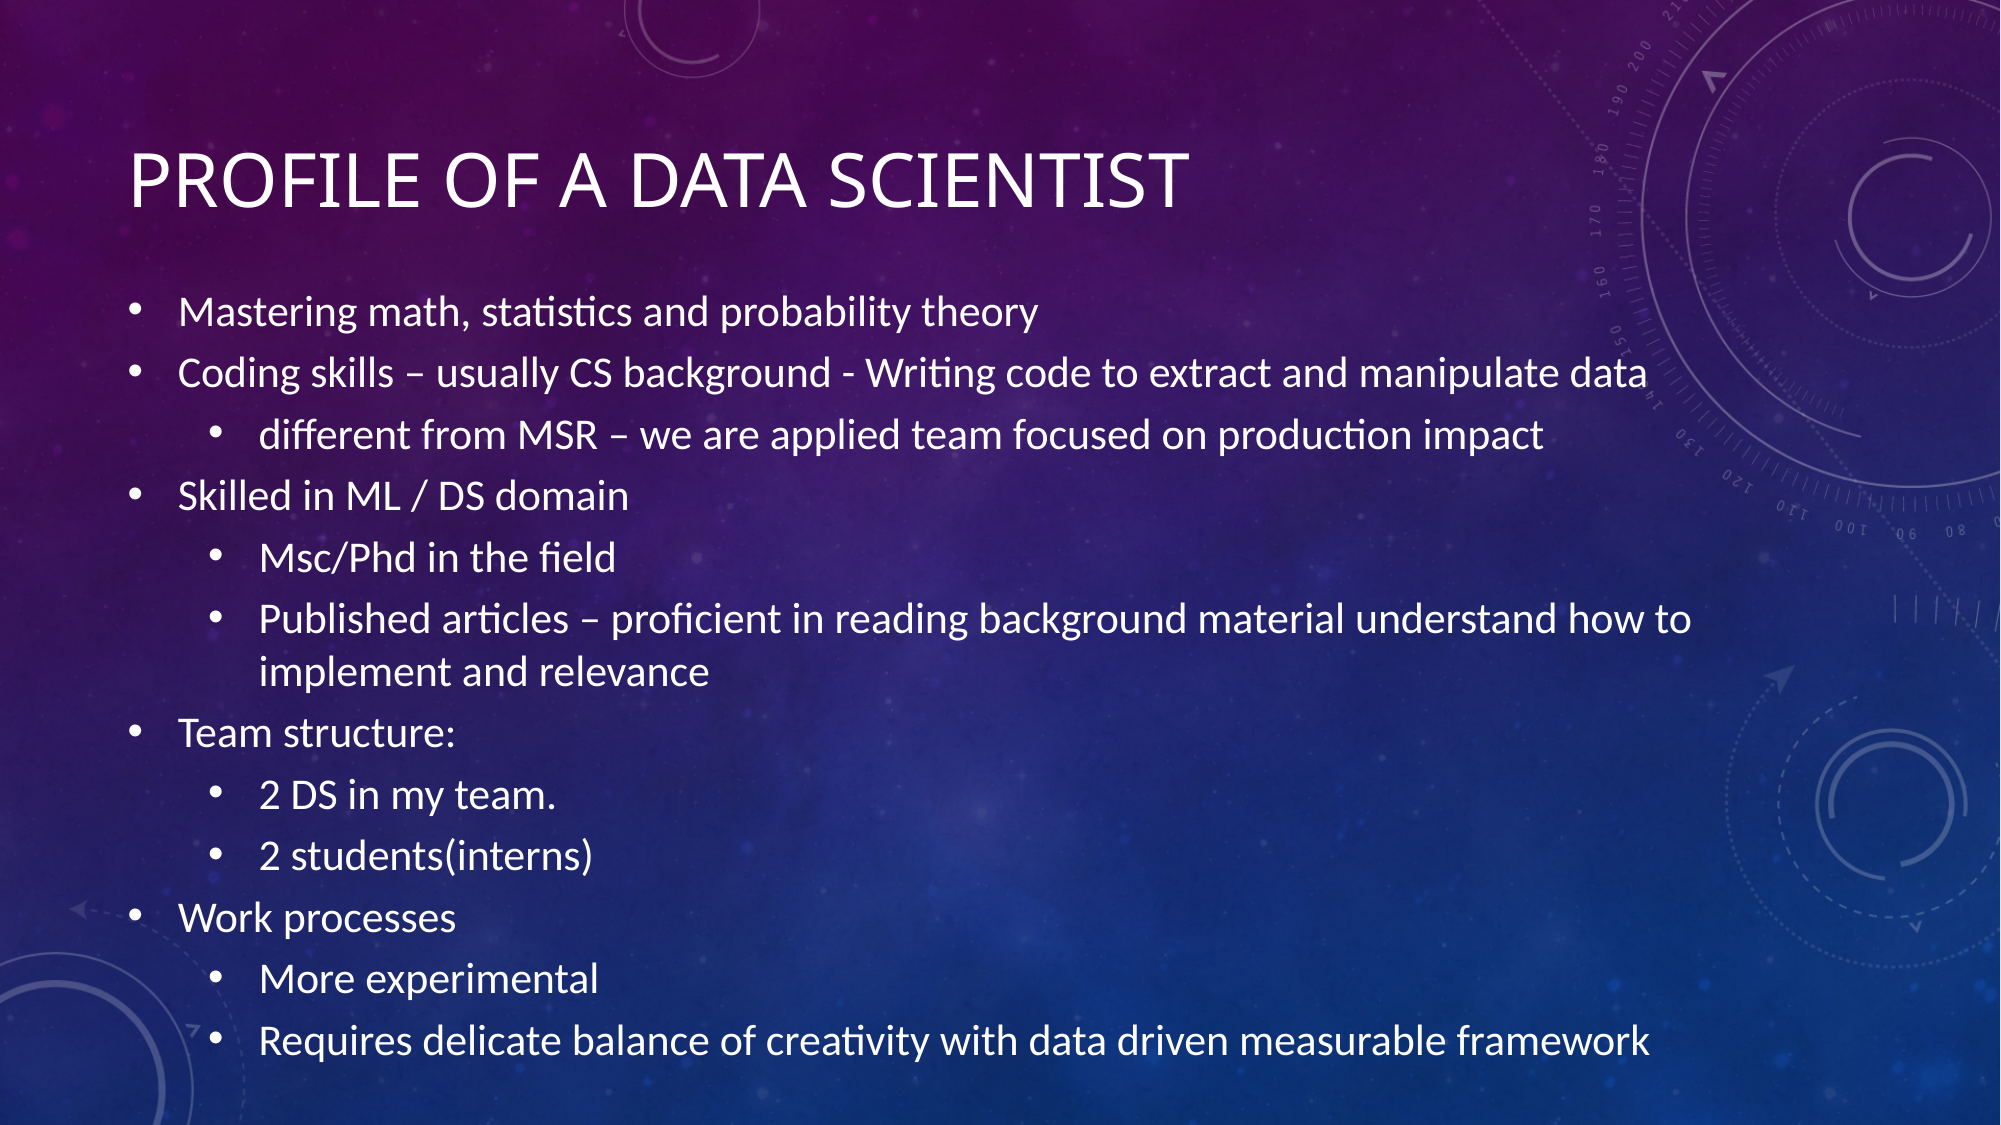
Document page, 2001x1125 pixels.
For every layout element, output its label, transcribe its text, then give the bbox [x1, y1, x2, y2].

list Mastering math, statistics and probability theory Coding skills – usually CS background - Writing code to extract and manipulate data different from MSR – we are applied team focused on production impact Skilled in ML / DS domain Msc/Phd in the field Published articles – proficient in reading background material understand how to implement and relevance Team structure: 2 DS in my team. 2 students(interns) Work processes More experimental Requires delicate balance of creativity with data driven measurable framework [112, 275, 1775, 1083]
picture [0, 0, 2001, 1125]
title Profile of a DATA scientist [112, 57, 1775, 275]
